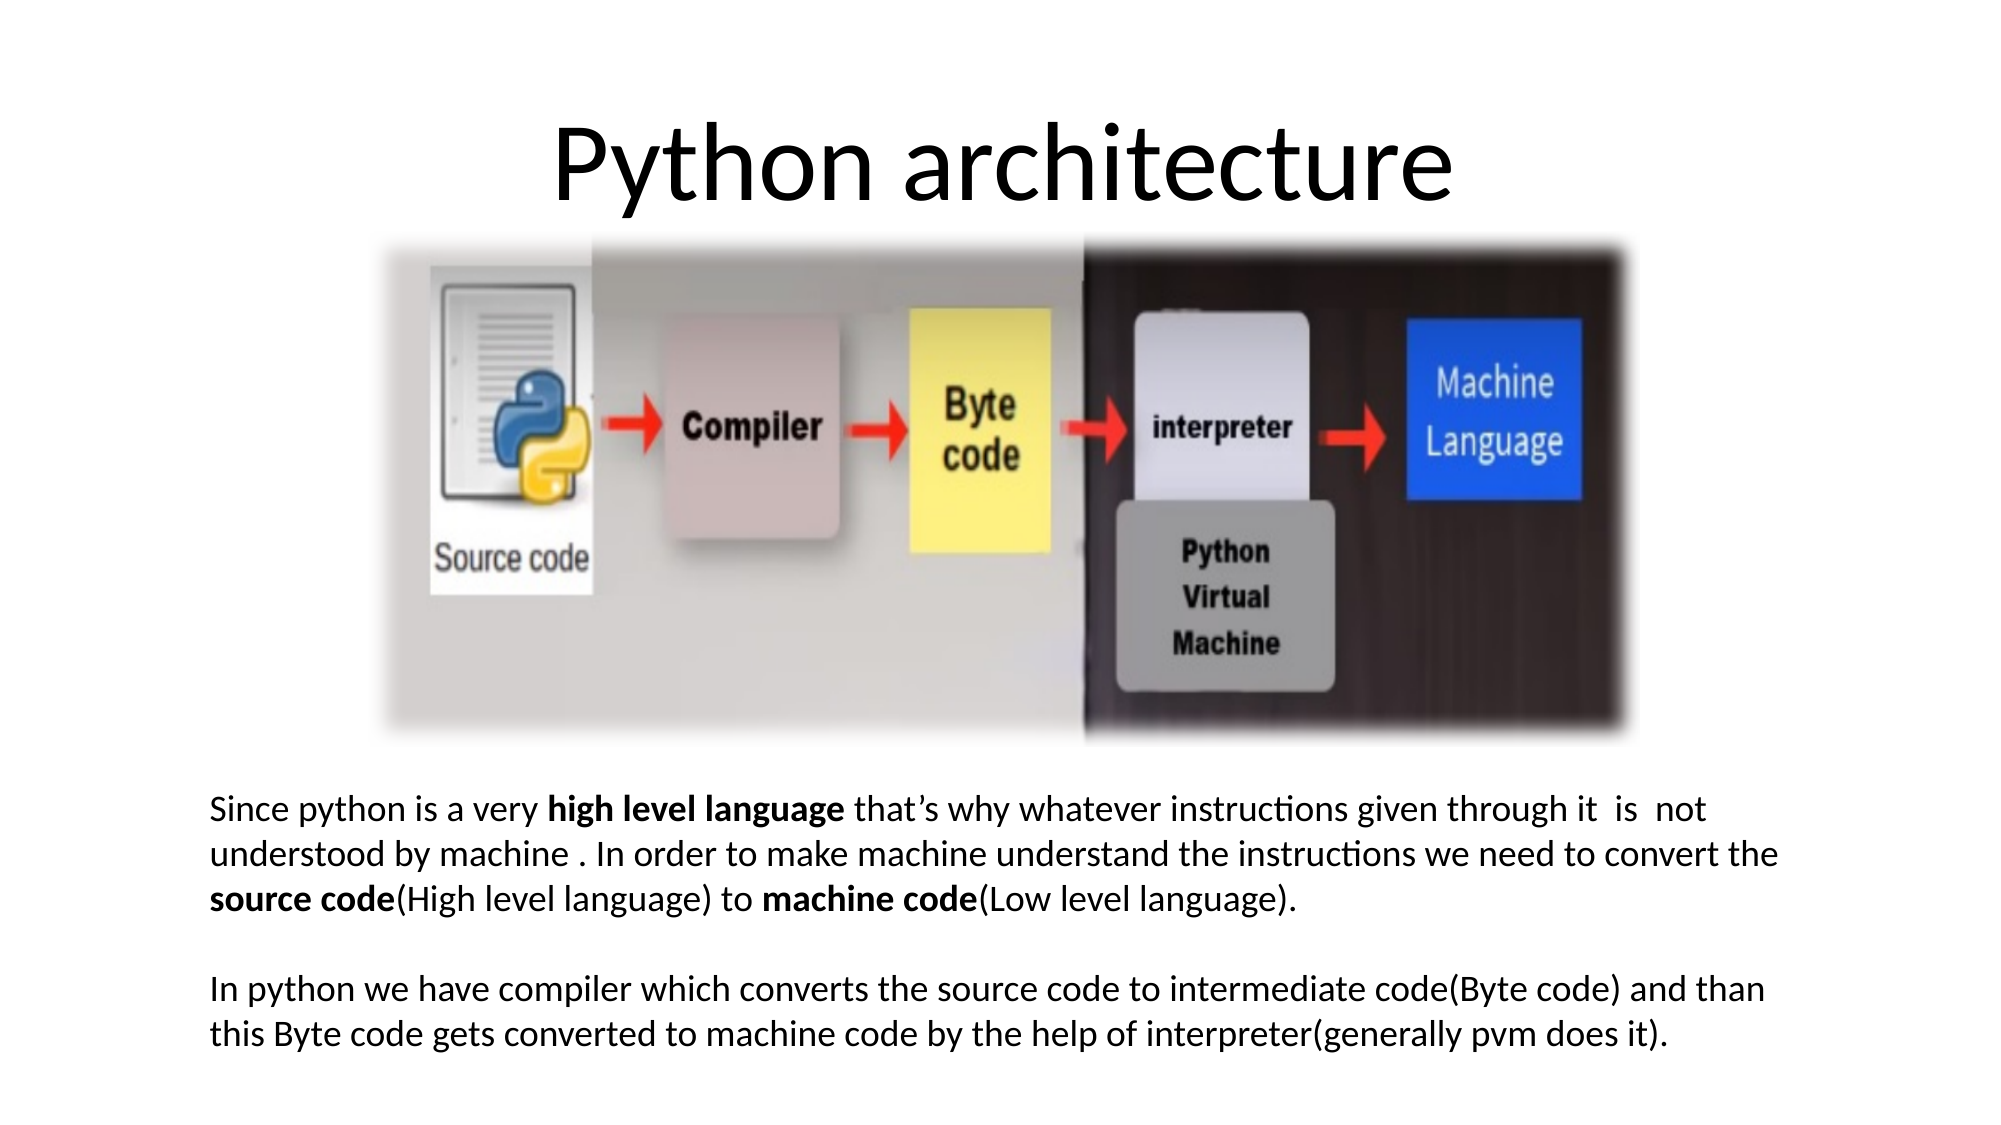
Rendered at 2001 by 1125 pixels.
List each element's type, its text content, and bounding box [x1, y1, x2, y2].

text_box Python architecture [536, 80, 1472, 231]
picture [368, 231, 1640, 747]
text_box Since python is a very high level language that’s why whatever instructions given through it is not understood by machine . In order to make machine understand the instructions we need to convert the source code(High level language) to machine code(Low level language). In python we have compiler which converts the source code to intermediate code(Byte code) and than this Byte code gets converted to machine code by the help of interpreter(generally pvm does it). [194, 776, 1814, 1062]
